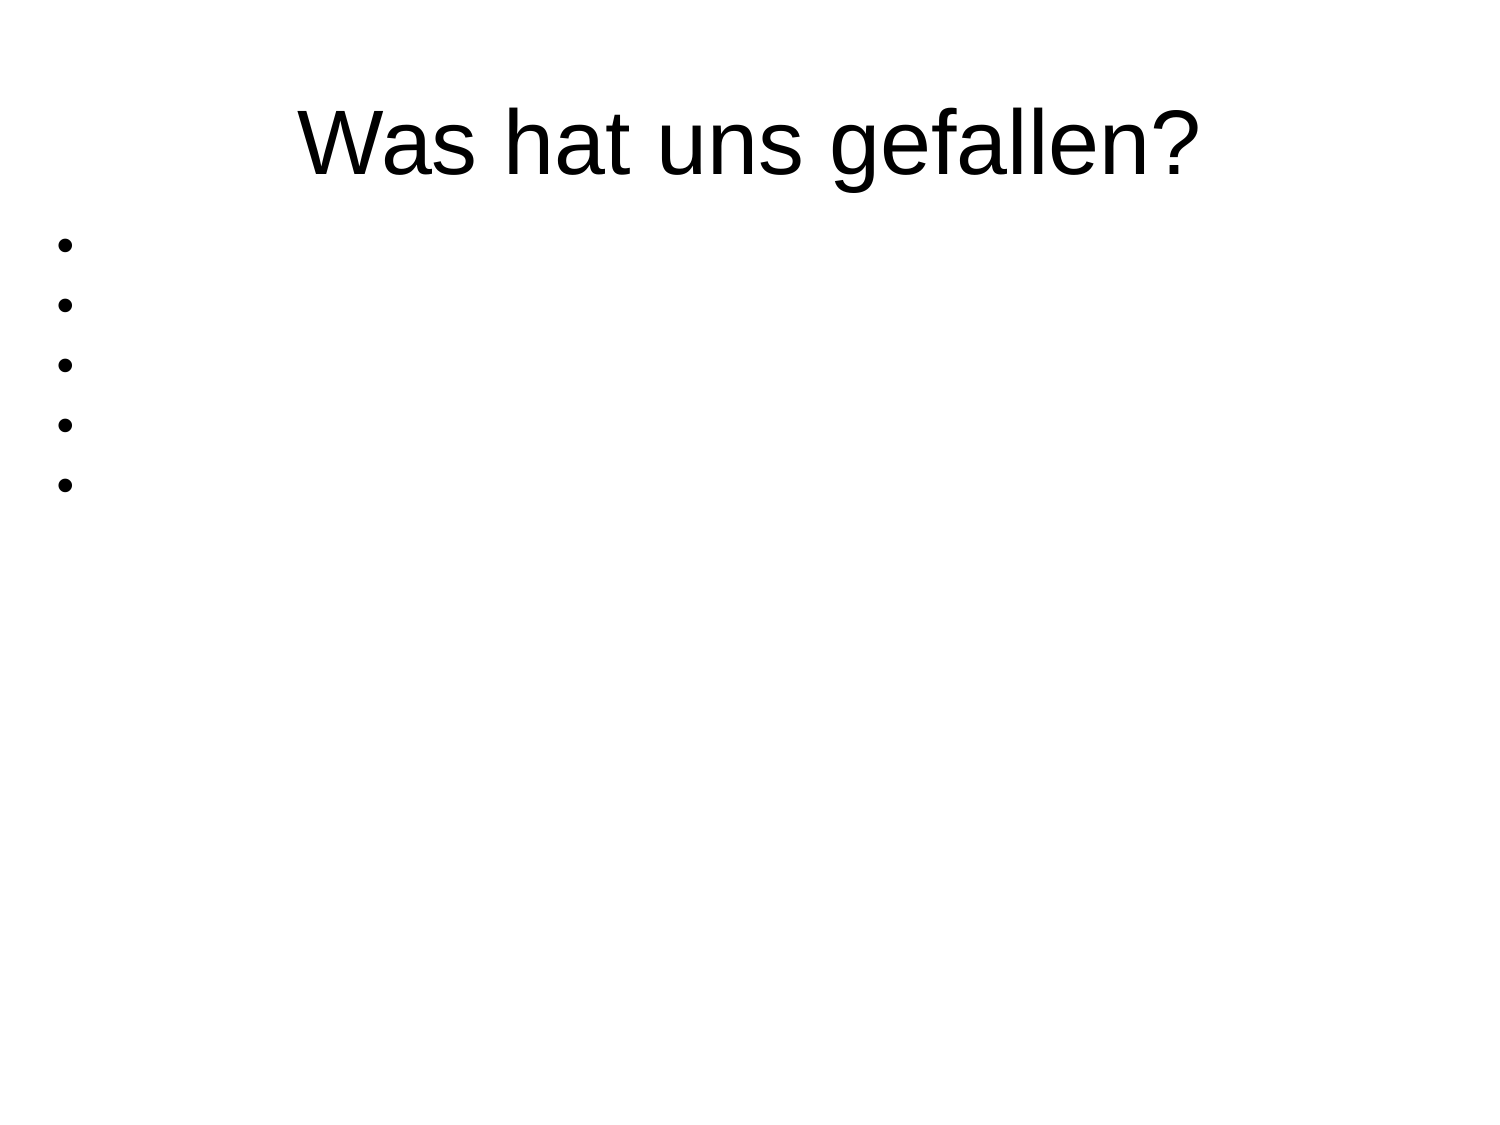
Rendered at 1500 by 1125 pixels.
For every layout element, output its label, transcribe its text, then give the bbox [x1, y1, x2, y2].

text_box [41, 208, 156, 523]
title Was hat uns gefallen? [41, 50, 1459, 225]
